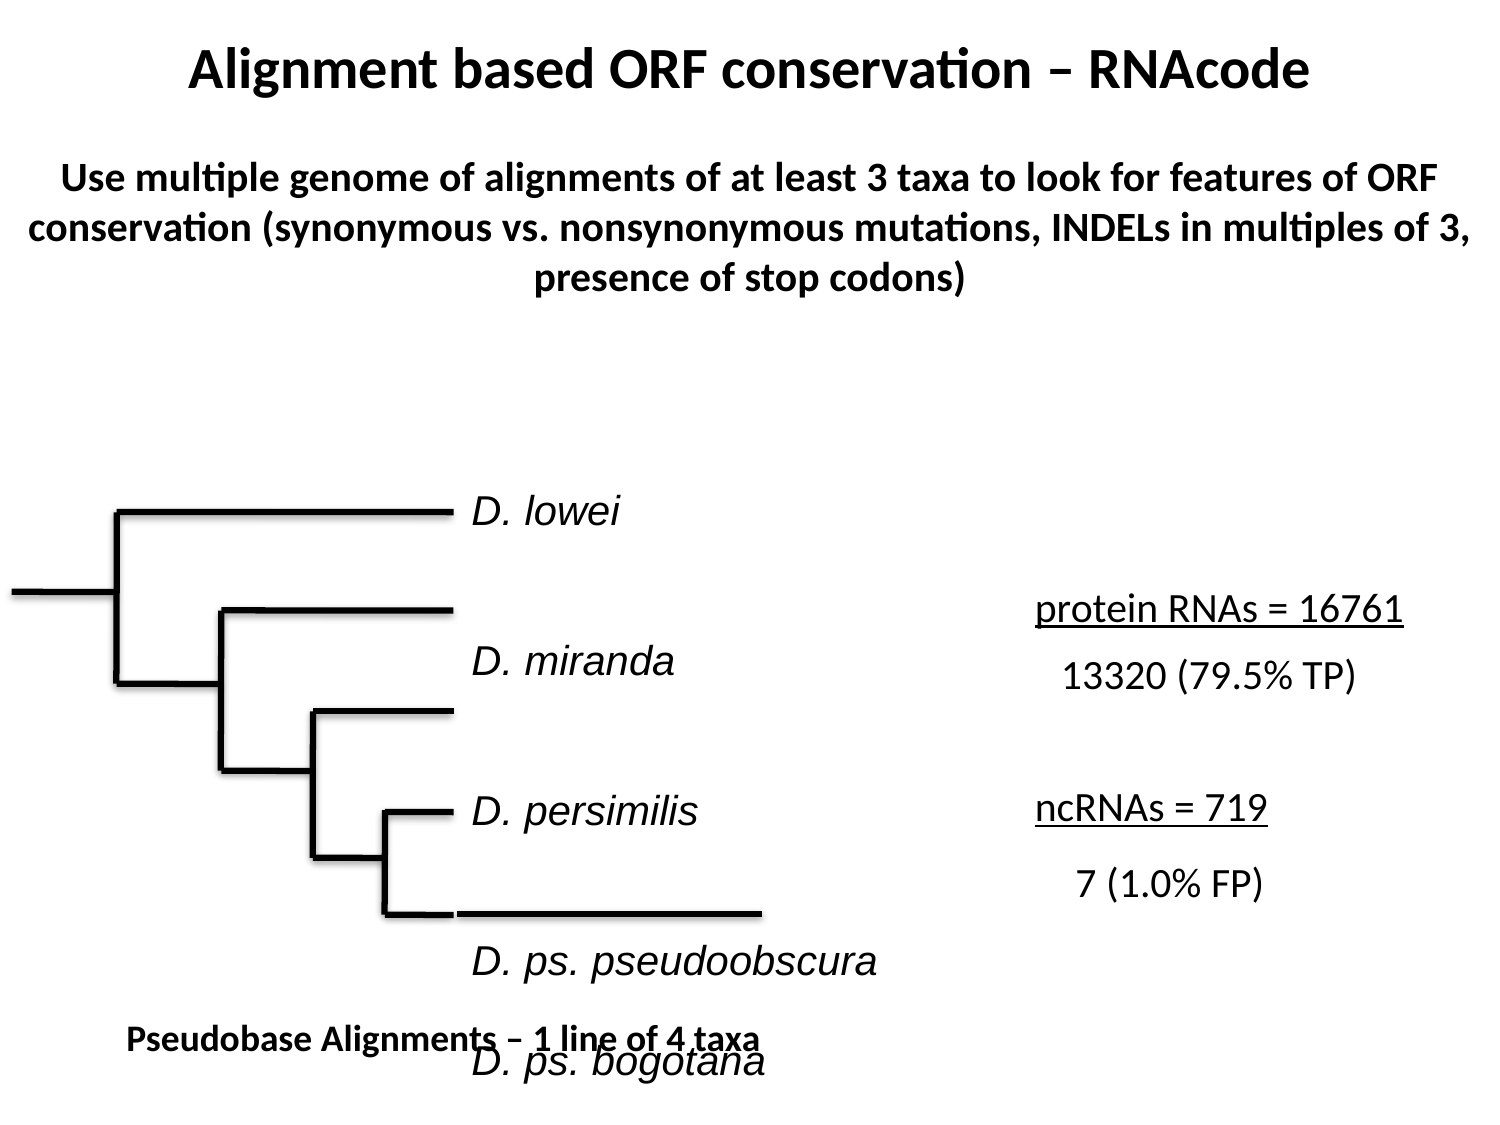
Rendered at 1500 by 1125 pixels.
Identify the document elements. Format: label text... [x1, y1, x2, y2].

text_box Pseudobase Alignments – 1 line of 4 taxa [111, 1006, 920, 1067]
text_box ncRNAs = 719 [1142, 772, 1440, 838]
text_box protein RNAs = 16761 [1142, 573, 1440, 638]
text_box Alignment based ORF conservation – RNAcode Use multiple genome of alignments of at least 3 taxa to look for features of ORF conservation (synonymous vs. nonsynonymous mutations, INDELs in multiples of 3, presence of stop codons) [0, 22, 1500, 308]
text_box 7 (1.0% FP) [1142, 848, 1332, 913]
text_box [11, 475, 1137, 946]
text_box 13320 (79.5% TP) [1142, 640, 1500, 706]
